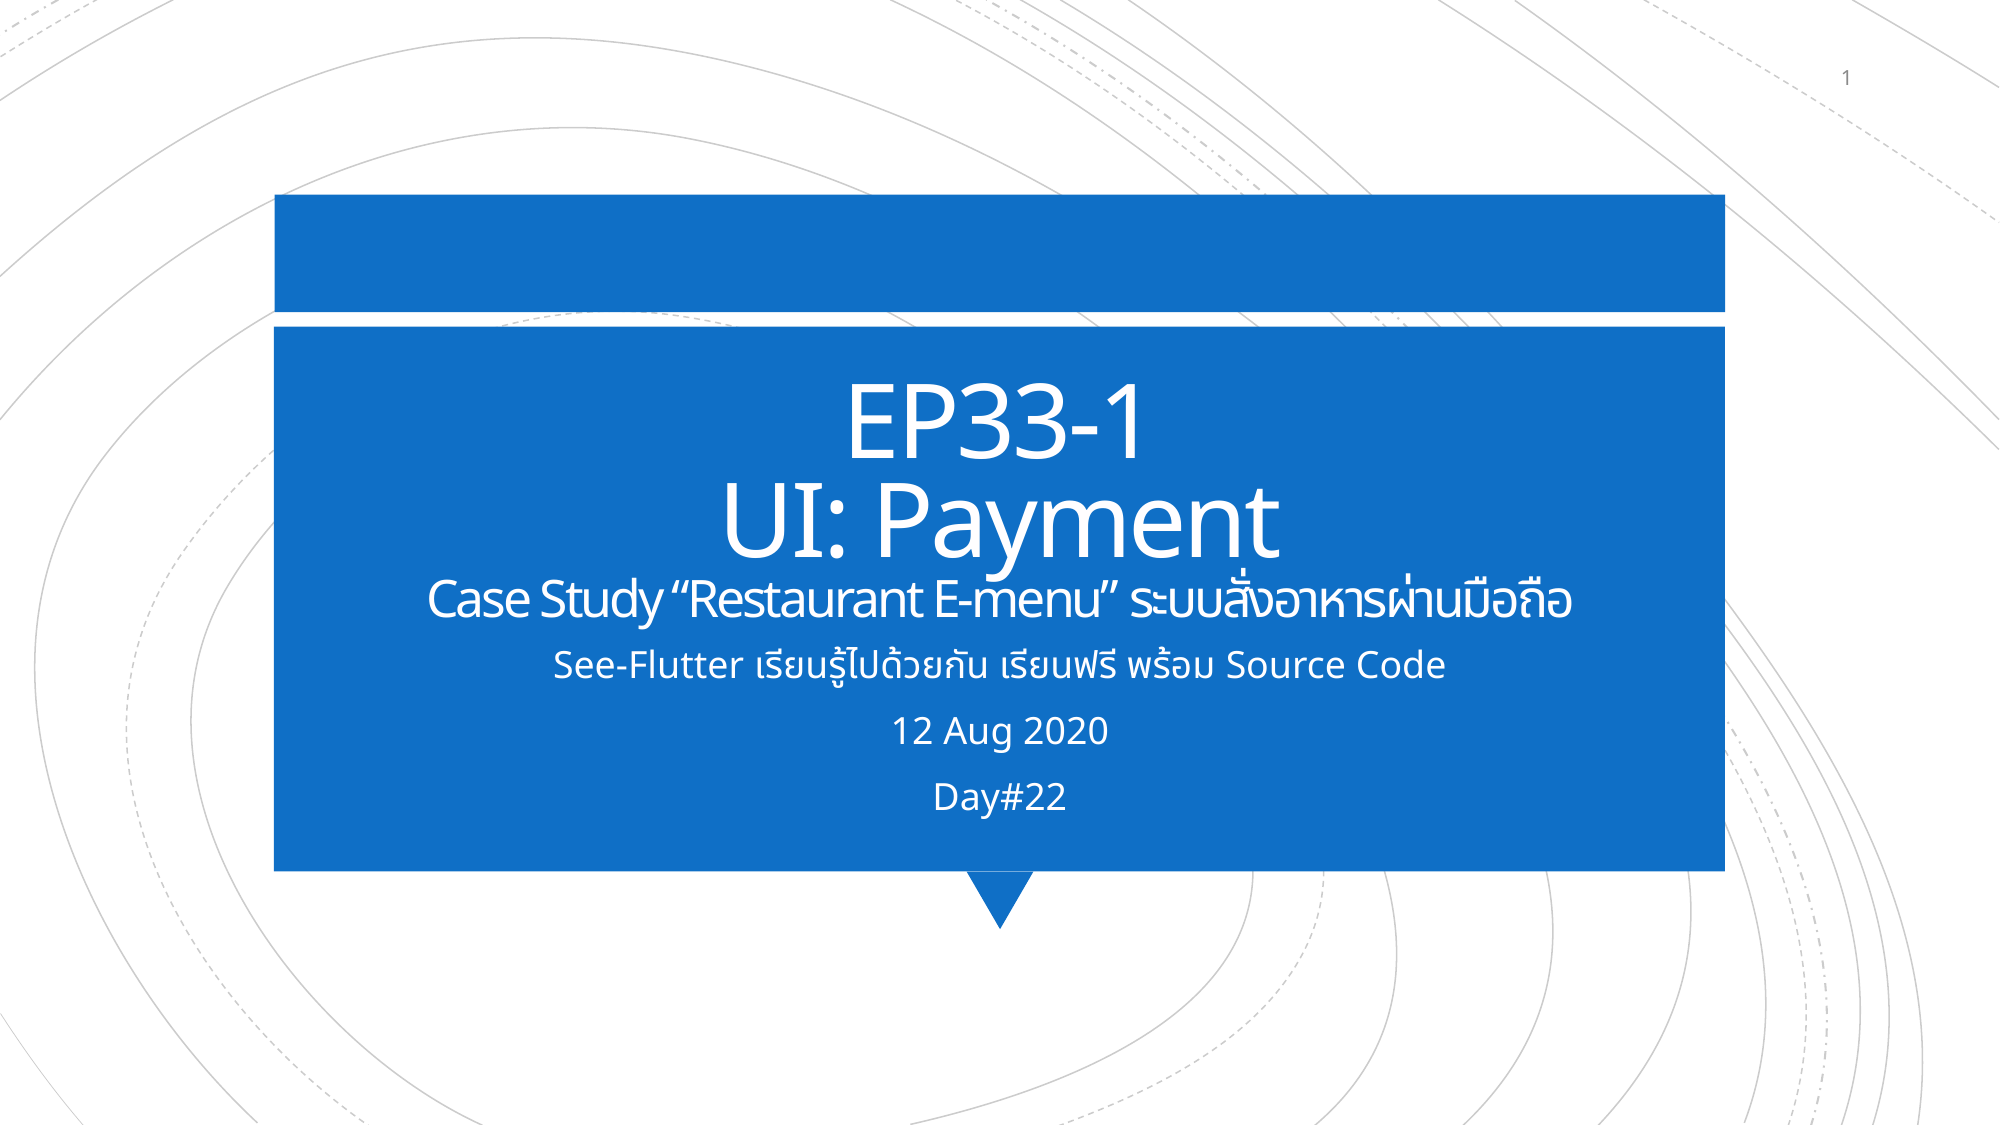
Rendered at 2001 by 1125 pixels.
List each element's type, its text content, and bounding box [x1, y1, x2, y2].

subtitle See-Flutter เรียนรู้ไปด้วยกัน เรียนฟรี พร้อม Source Code 12 Aug 2020 Day#22 [288, 640, 1712, 858]
slide_number 1 [1717, 52, 1868, 105]
title EP33-1 UI: Payment Case Study “Restaurant E-menu” ระบบสั่งอาหารผ่านมือถือ [288, 340, 1713, 628]
